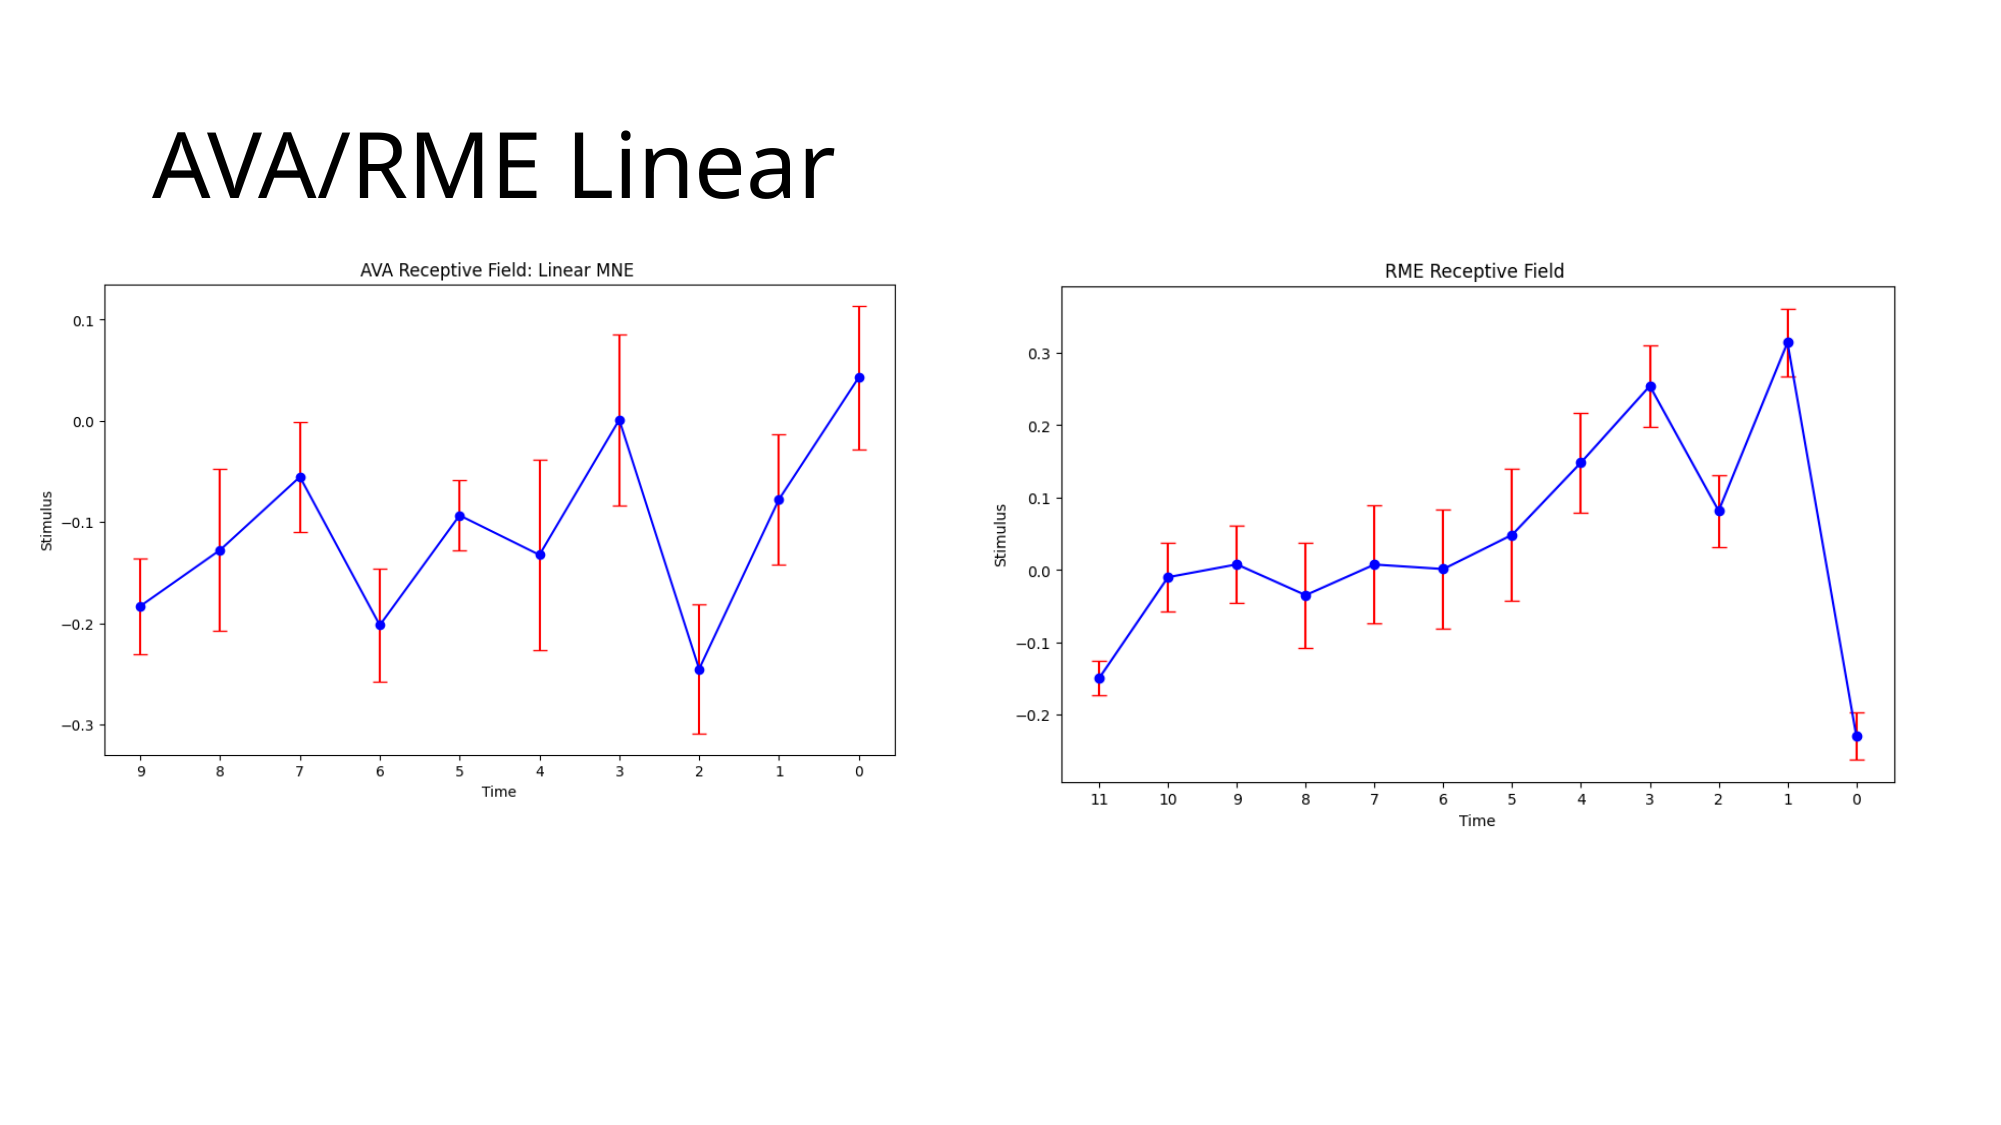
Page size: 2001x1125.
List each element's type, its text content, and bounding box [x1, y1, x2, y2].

picture [983, 252, 1904, 839]
title AVA/RME Linear [137, 59, 1863, 278]
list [30, 252, 903, 809]
